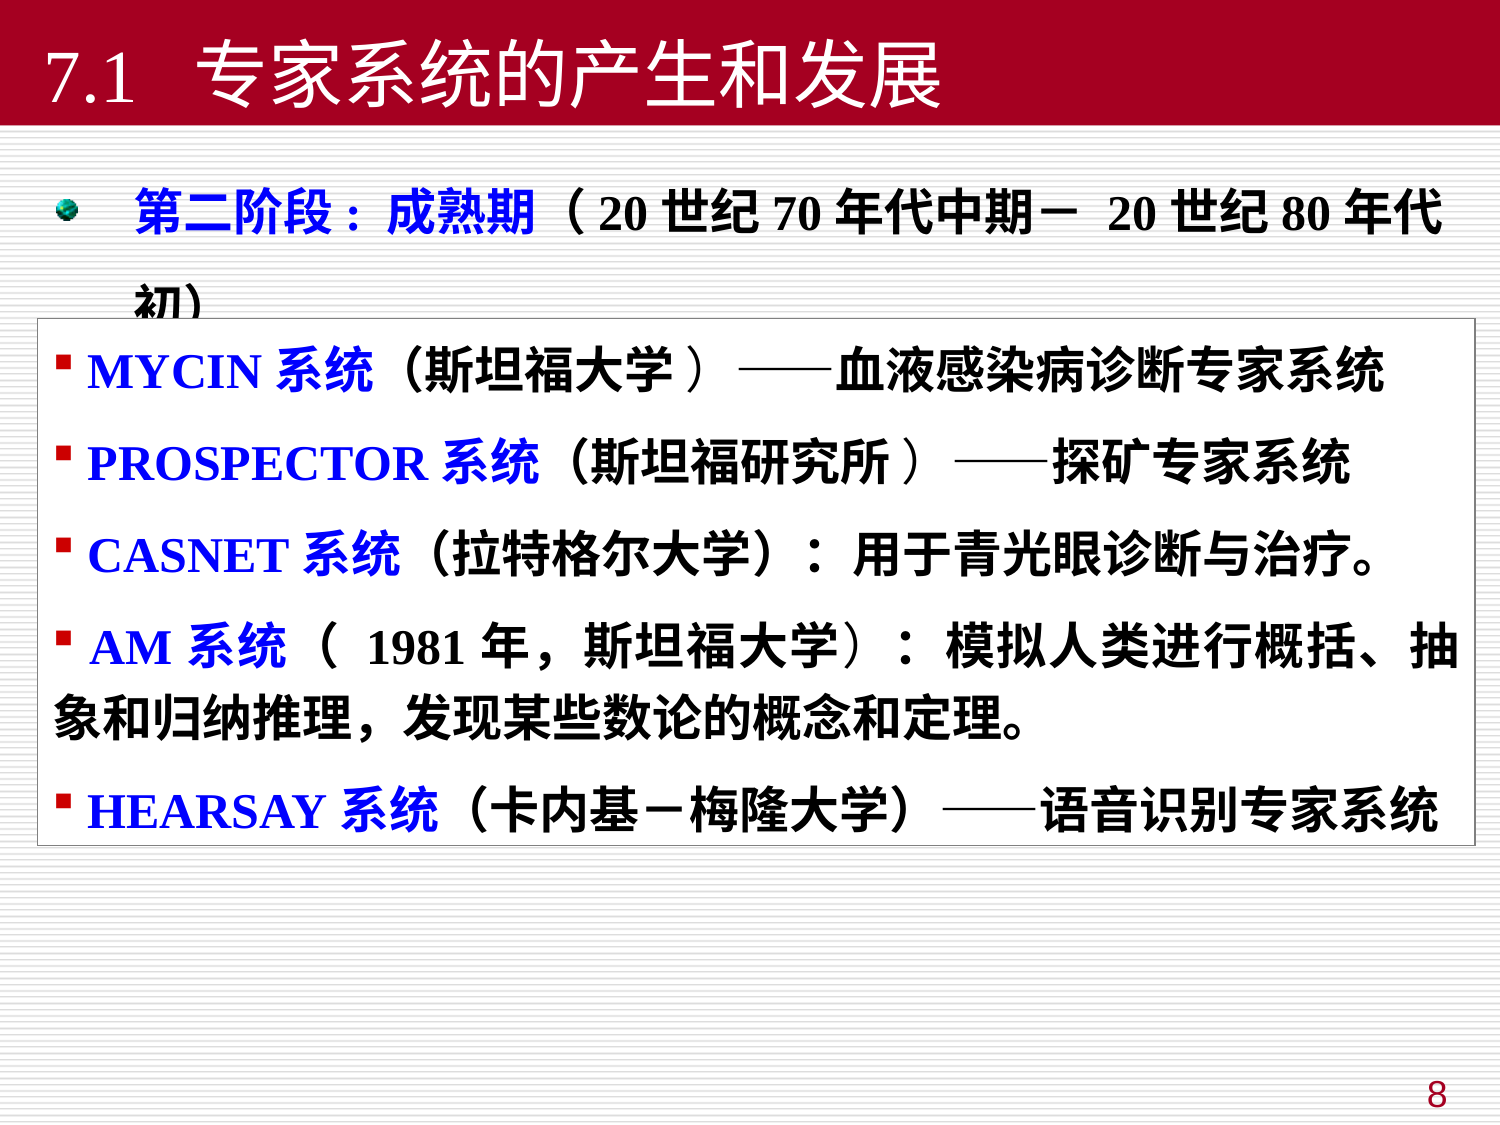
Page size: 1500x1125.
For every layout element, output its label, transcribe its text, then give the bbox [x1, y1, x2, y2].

list 第二阶段: 成熟期（20世纪70年代中期－ 20世纪80年代初） [40, 148, 1460, 318]
list 第二阶段: 成熟期（20世纪70年代中期－ 20世纪80年代初） [40, 846, 1460, 1036]
title 7.1 专家系统的产生和发展 [0, 0, 1500, 126]
text_box MYCIN系统（斯坦福大学 ）——血液感染病诊断专家系统 PROSPECTOR系统（斯坦福研究所 ）——探矿专家系统 CASNET系统（拉特格尔大学）：用于青光眼诊断与治疗。 AM系统（ 1981年，斯坦福大学）：模拟人类进行概括、抽象和归纳推理，发现某些数论的概念和定理。 HEARSAY系统（卡内基－梅隆大学）——语音识别专家系统 [37, 318, 1475, 846]
slide_number 8 [1137, 1062, 1463, 1122]
picture [0, 126, 1500, 1125]
